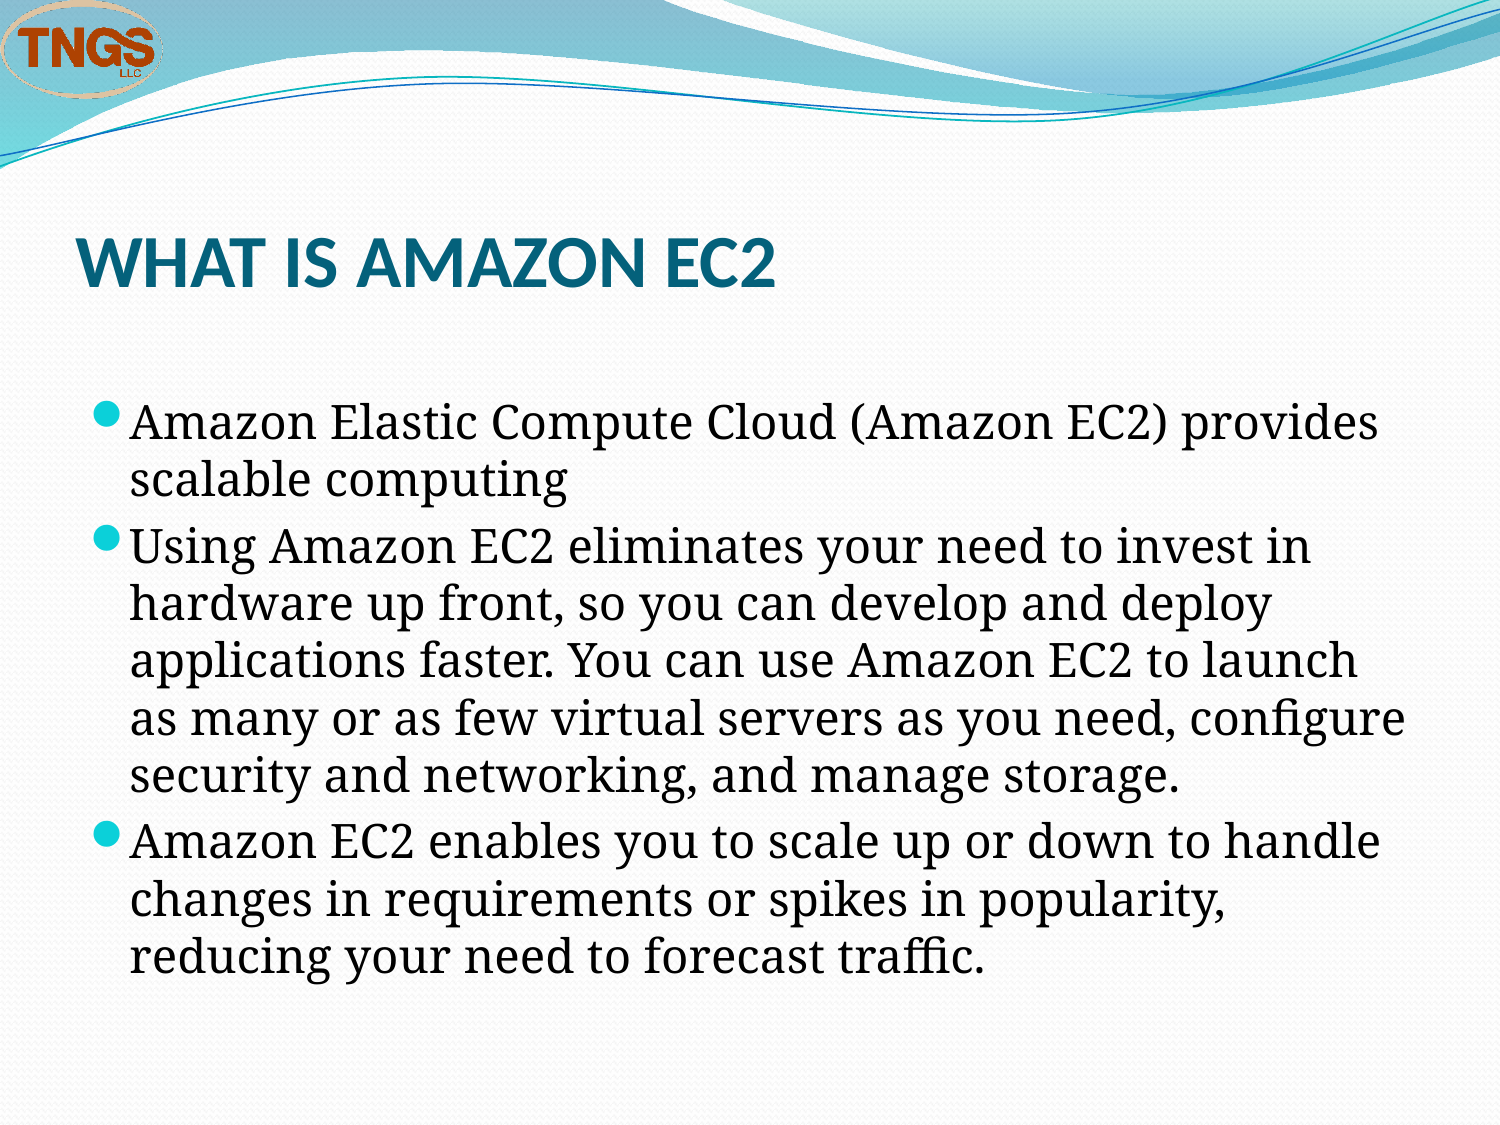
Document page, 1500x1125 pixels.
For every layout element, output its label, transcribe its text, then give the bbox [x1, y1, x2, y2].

picture [0, 0, 163, 99]
list Amazon Elastic Compute Cloud (Amazon EC2) provides scalable computing Using Amazon EC2 eliminates your need to invest in hardware up front, so you can develop and deploy applications faster. You can use Amazon EC2 to launch as many or as few virtual servers as you need, configure security and networking, and manage storage. Amazon EC2 enables you to scale up or down to handle changes in requirements or spikes in popularity, reducing your need to forecast traffic. [75, 317, 1425, 1038]
title WHAT IS AMAZON EC2 [75, 115, 1425, 303]
